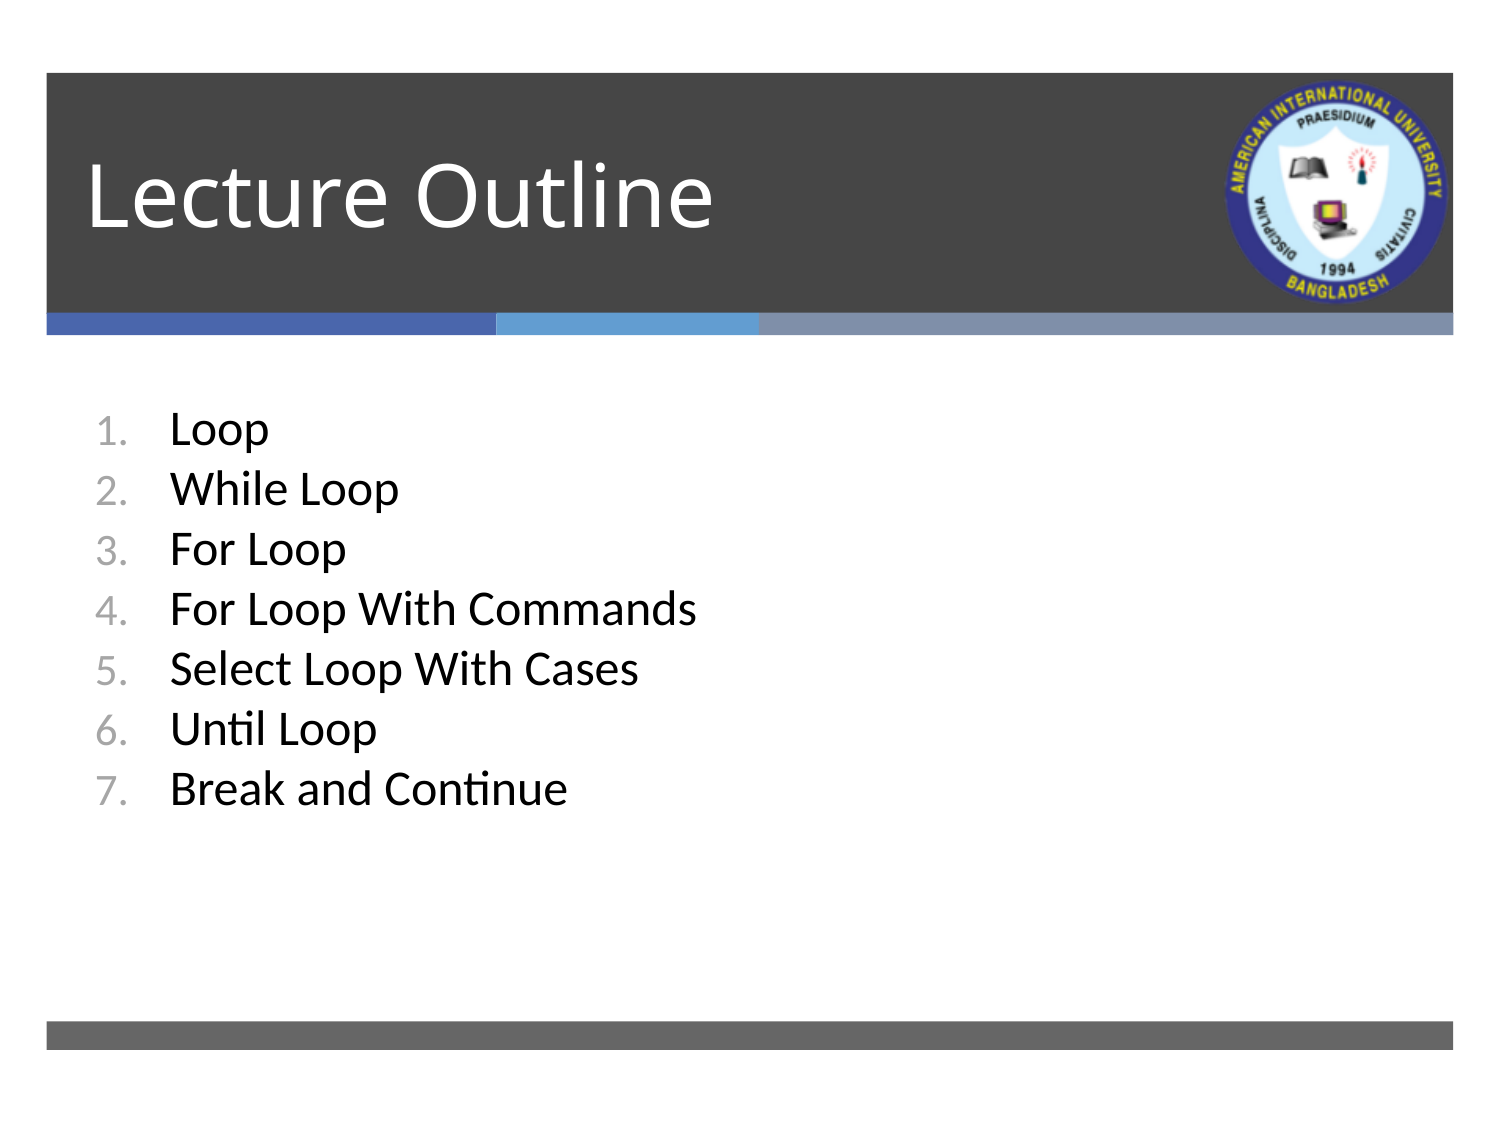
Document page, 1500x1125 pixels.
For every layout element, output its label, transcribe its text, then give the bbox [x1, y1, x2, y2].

subtitle Loop While Loop For Loop For Loop With Commands Select Loop With Cases Until Loop Break and Continue [79, 387, 1352, 1026]
picture [1220, 75, 1454, 310]
title Lecture Outline [69, 73, 1351, 253]
